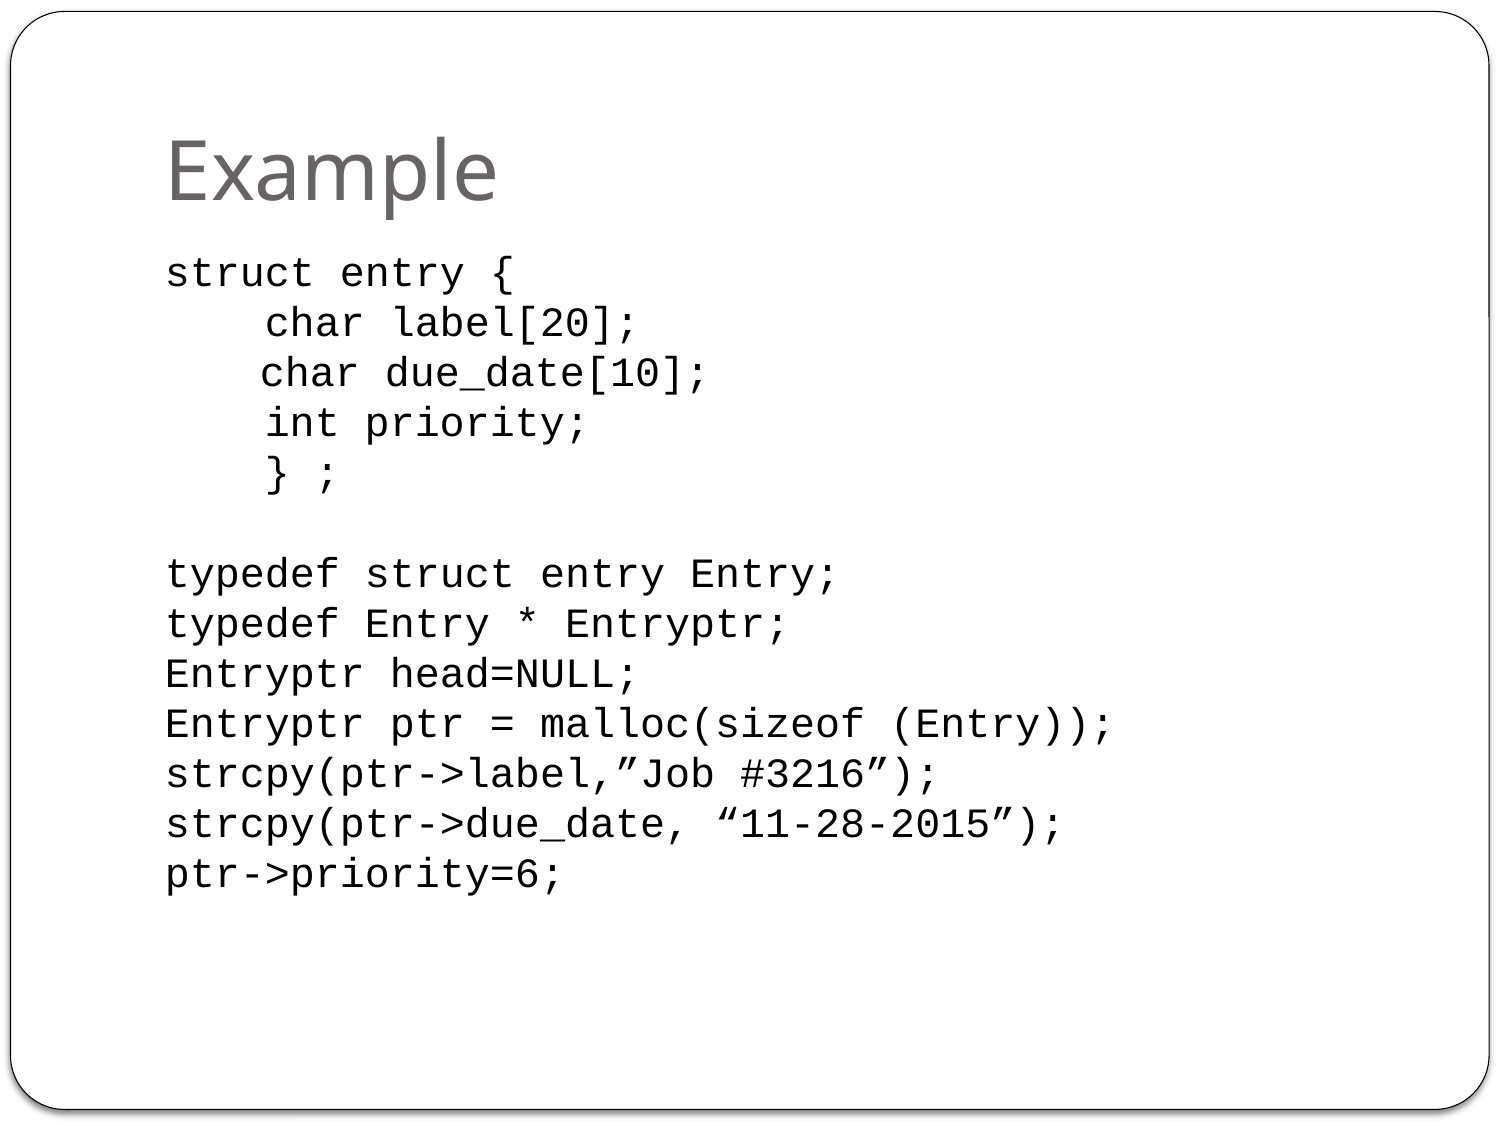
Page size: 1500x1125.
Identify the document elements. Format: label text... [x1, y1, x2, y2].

list struct entry { char label[20]; char due_date[10]; int priority; } ; typedef struct entry Entry; typedef Entry * Entryptr; Entryptr head=NULL; Entryptr ptr = malloc(sizeof (Entry)); strcpy(ptr->label,”Job #3216”); strcpy(ptr->due_date, “11-28-2015”); ptr->priority=6; [150, 237, 1425, 988]
title Example [150, 45, 1425, 233]
